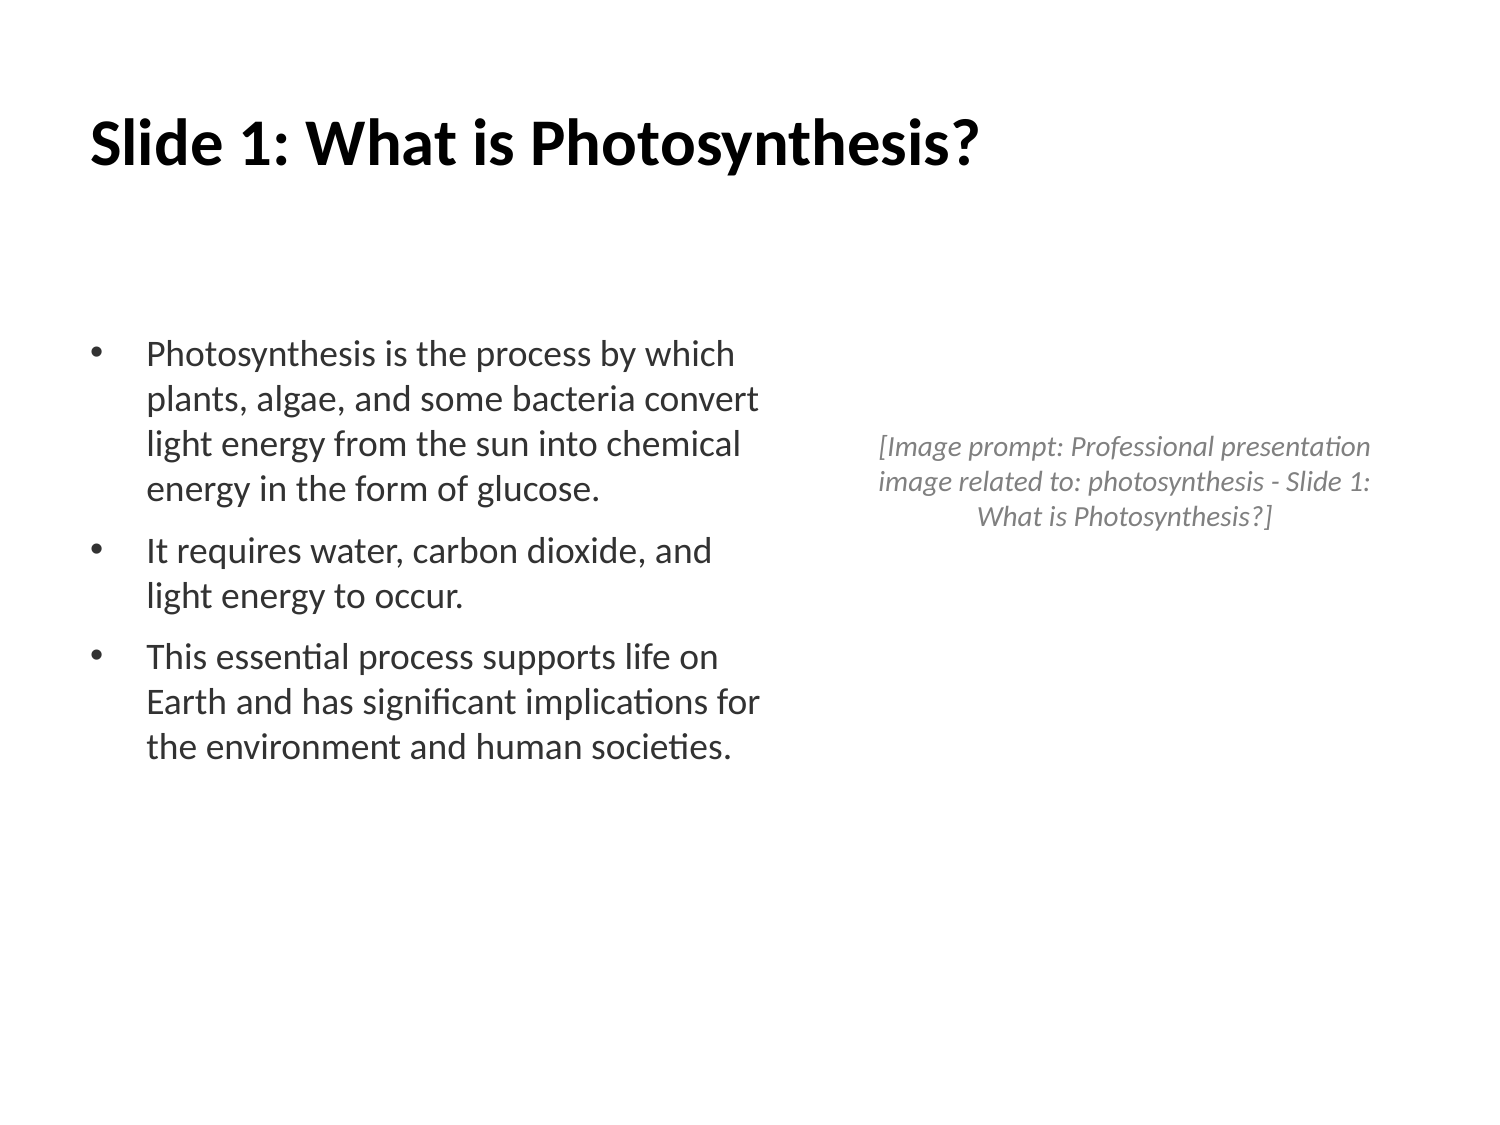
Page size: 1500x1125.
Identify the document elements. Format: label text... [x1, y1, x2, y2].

title Slide 1: What is Photosynthesis? [75, 45, 1425, 233]
list Photosynthesis is the process by which plants, algae, and some bacteria convert light energy from the sun into chemical energy in the form of glucose. It requires water, carbon dioxide, and light energy to occur. This essential process supports life on Earth and has significant implications for the environment and human societies. [75, 224, 788, 900]
text_box [Image prompt: Professional presentation image related to: photosynthesis - Slide 1: What is Photosynthesis?] [862, 374, 1388, 540]
